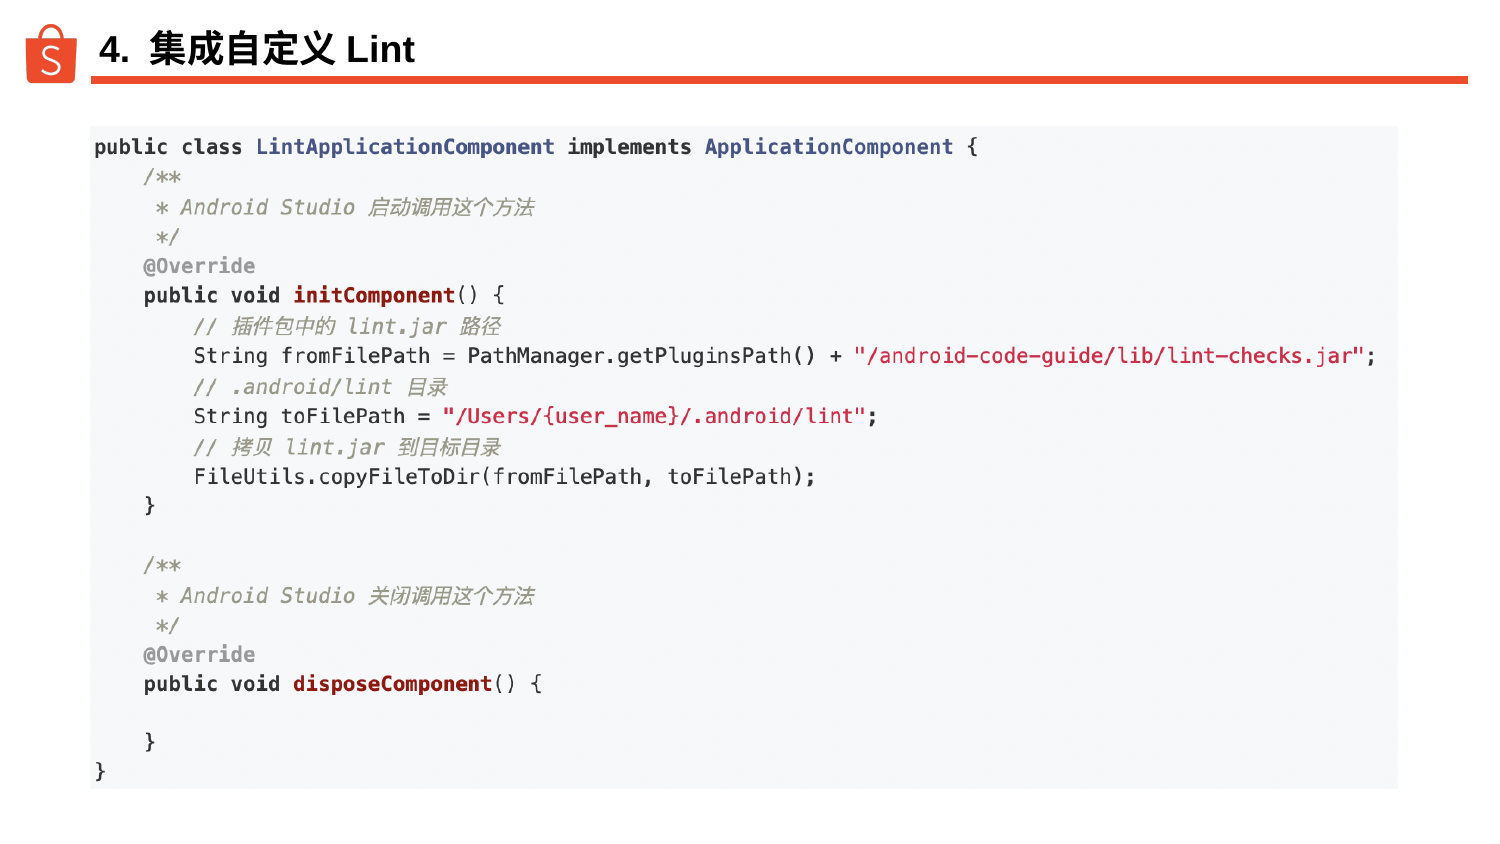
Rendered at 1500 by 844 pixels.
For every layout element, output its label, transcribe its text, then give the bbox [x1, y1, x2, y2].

picture [25, 24, 81, 86]
picture [90, 125, 1398, 789]
title 4. 集成自定义Lint [90, 7, 1413, 80]
